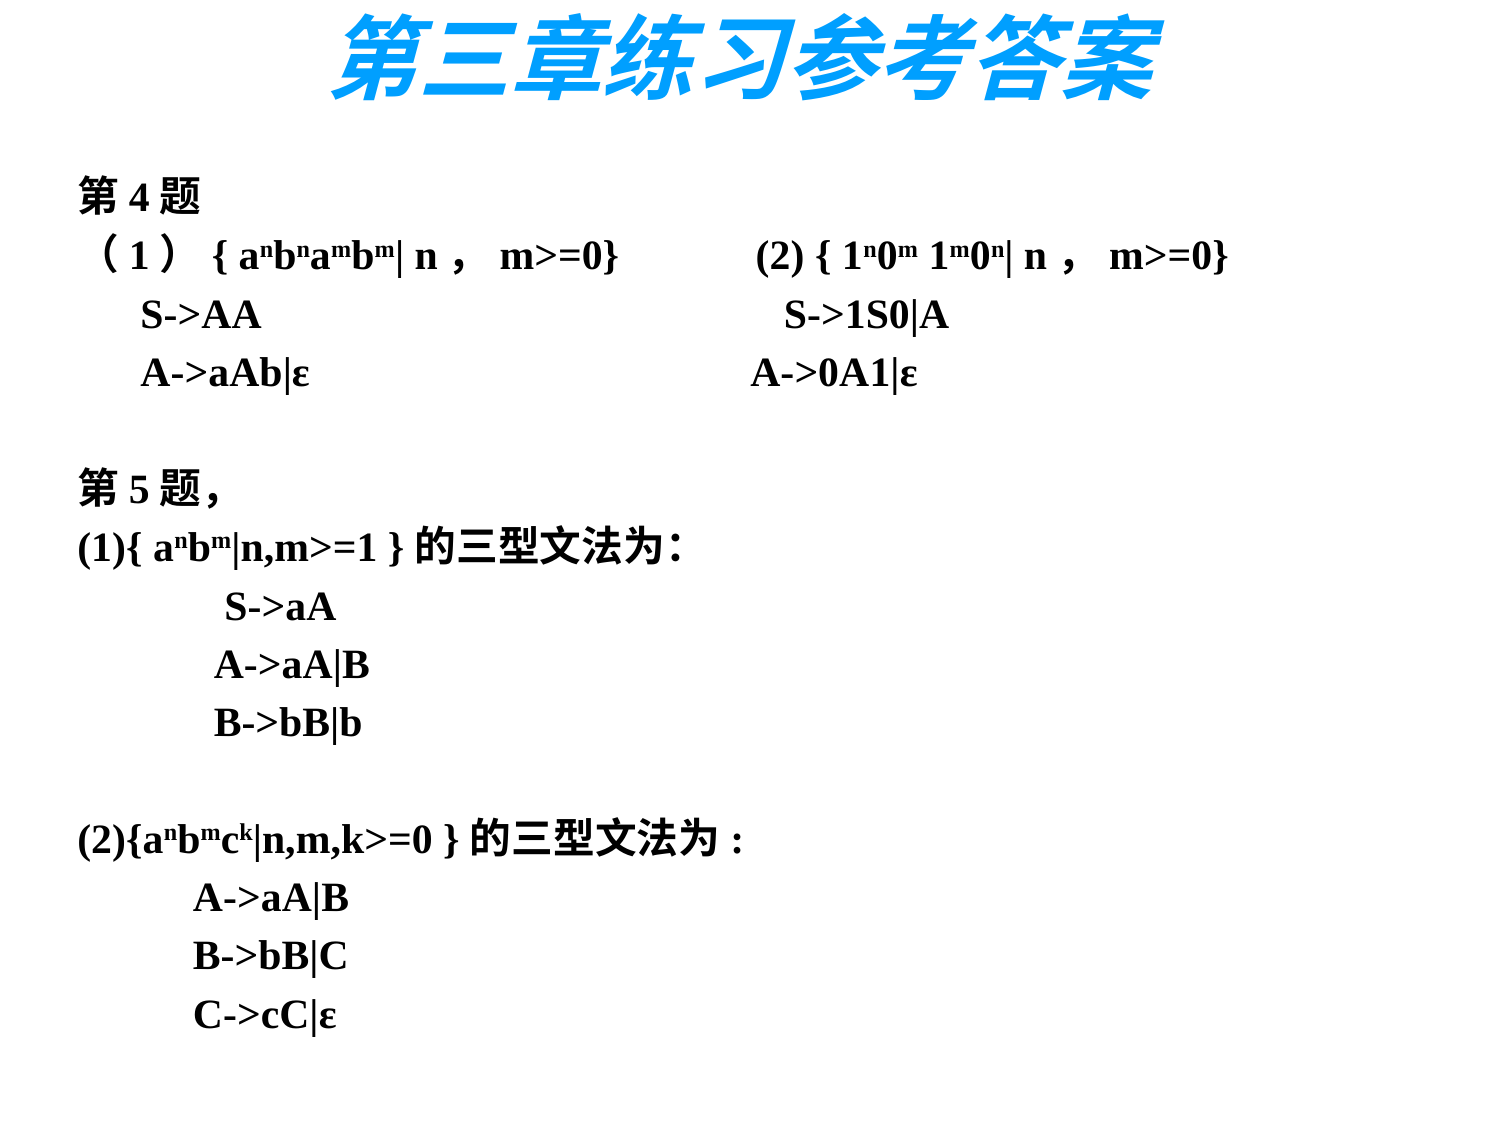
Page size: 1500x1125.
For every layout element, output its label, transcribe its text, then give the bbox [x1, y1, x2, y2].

title 第三章练习参考答案 [125, 0, 1355, 113]
list 第4题 （1）{ anbnambm| n，m>=0} (2) { 1n0m 1m0n| n，m>=0} S->AA S->1S0|A A->aAb|ε A->0A1|ε 第5题， (1){ anbm|n,m>=1 }的三型文法为： S->aA A->aA|B B->bB|b (2){anbmck|n,m,k>=0 }的三型文法为: A->aA|B B->bB|C C->cC|ε [61, 161, 1463, 1088]
